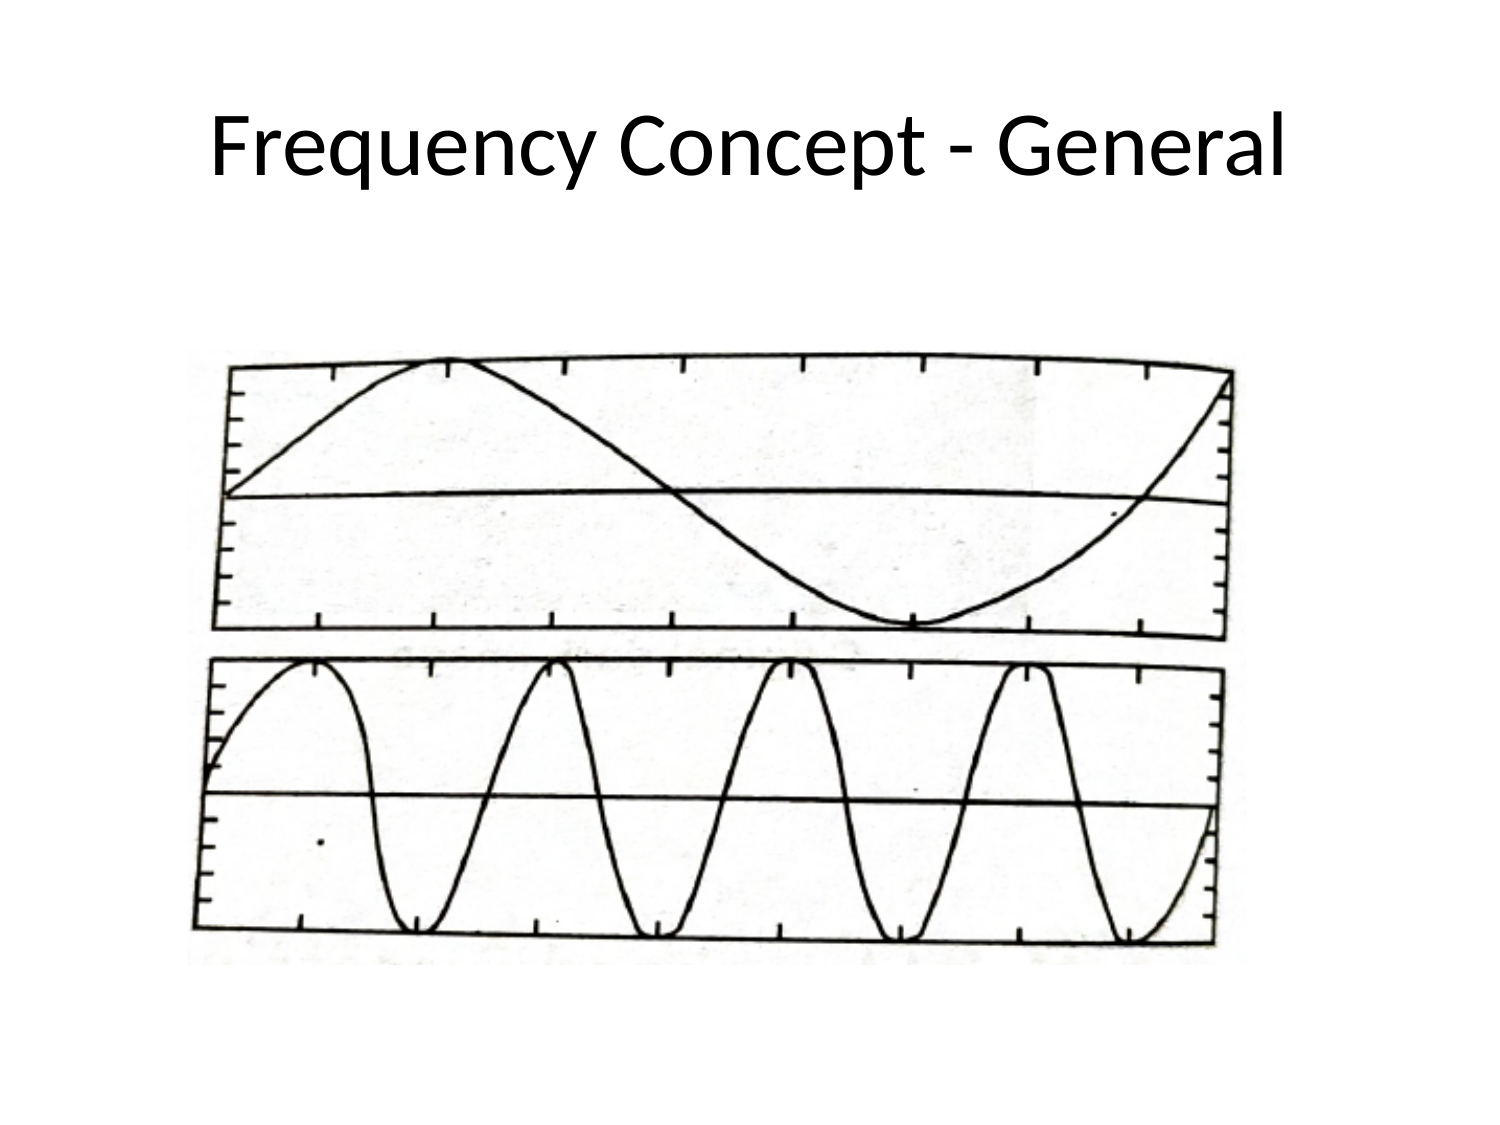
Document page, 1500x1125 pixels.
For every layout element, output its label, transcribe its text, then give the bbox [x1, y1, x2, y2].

picture [187, 349, 1247, 965]
title Frequency Concept - General [75, 45, 1425, 233]
